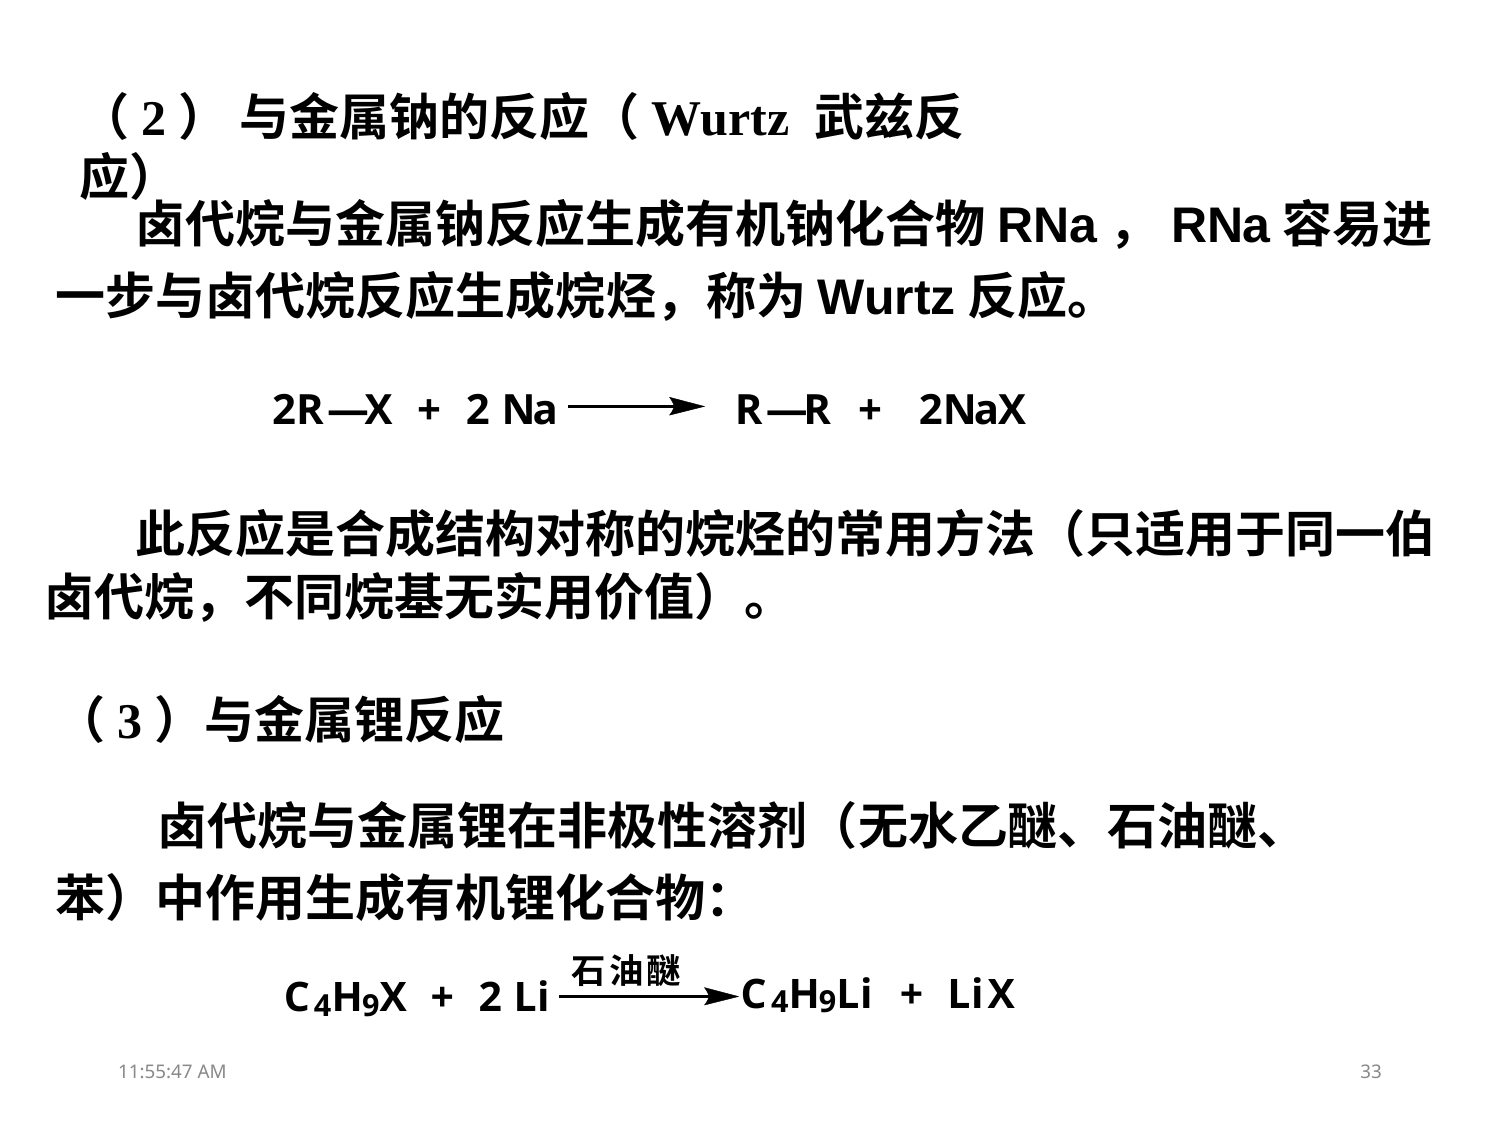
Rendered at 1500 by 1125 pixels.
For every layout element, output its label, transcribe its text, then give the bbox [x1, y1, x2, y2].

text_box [277, 952, 1022, 1034]
text_box （3）与金属锂反应 [41, 680, 717, 756]
slide_number 33 [1059, 1042, 1397, 1103]
text_box 卤代烷与金属钠反应生成有机钠化合物RNa，RNa容易进一步与卤代烷反应生成烷烃，称为Wurtz反应。 [41, 172, 1465, 332]
text_box （2） 与金属钠的反应（Wurtz 武兹反应） [64, 78, 990, 172]
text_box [265, 385, 1034, 439]
text_box 此反应是合成结构对称的烷烃的常用方法（只适用于同一伯卤代烷，不同烷基无实用价值）。 [29, 491, 1459, 633]
text_box 卤代烷与金属锂在非极性溶剂（无水乙醚、石油醚、苯）中作用生成有机锂化合物： [41, 774, 1402, 934]
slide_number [103, 1042, 441, 1103]
